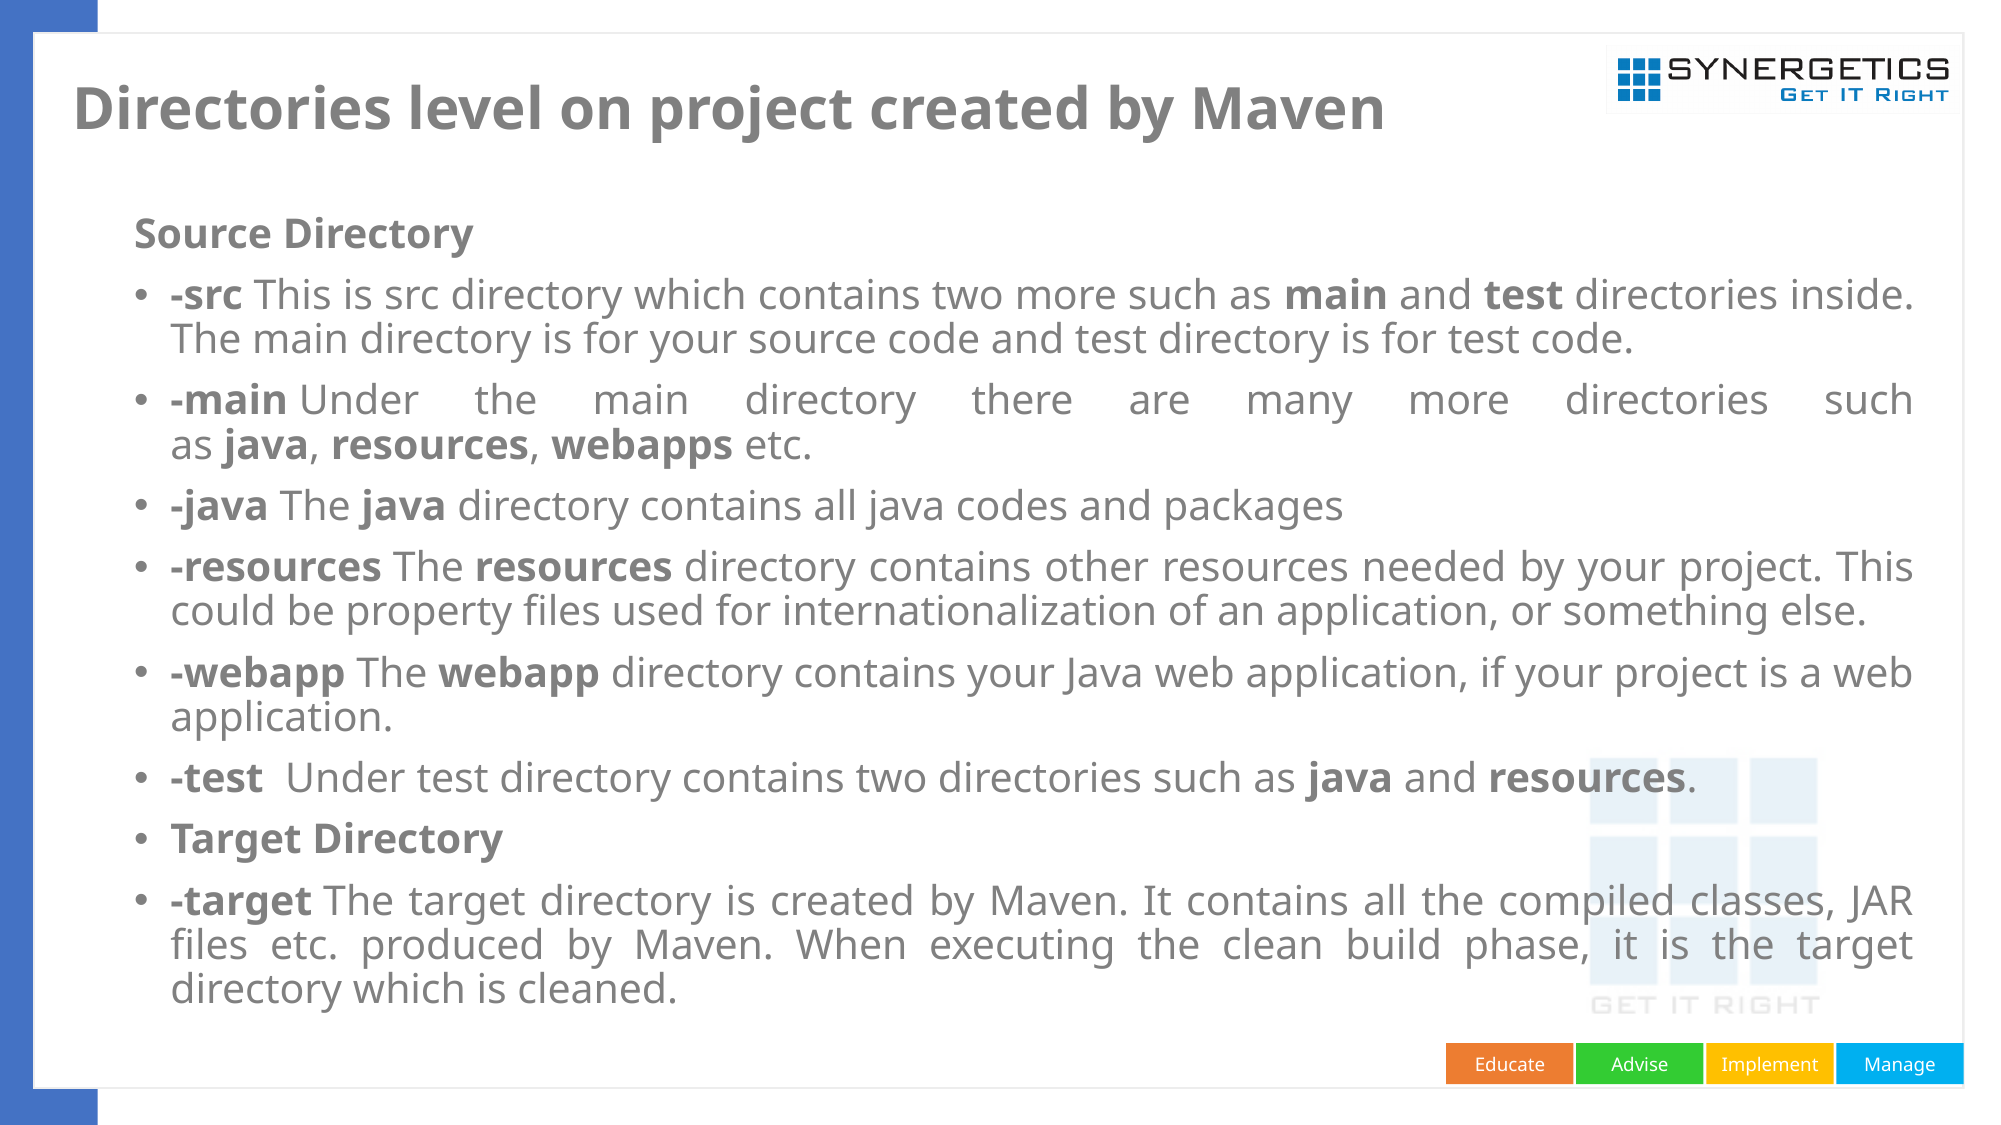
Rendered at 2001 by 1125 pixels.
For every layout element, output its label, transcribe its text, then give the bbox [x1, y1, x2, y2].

list Source Directory -src This is src directory which contains two more such as main and test directories inside. The main directory is for your source code and test directory is for test code. -main Under the main directory there are many more directories such as java, resources, webapps etc. -java The java directory contains all java codes and packages -resources The resources directory contains other resources needed by your project. This could be property files used for internationalization of an application, or something else. -webapp The webapp directory contains your Java web application, if your project is a web application. -test Under test directory contains two directories such as java and resources. Target Directory -target The target directory is created by Maven. It contains all the compiled classes, JAR files etc. produced by Maven. When executing the clean build phase, it is the target directory which is cleaned. [119, 205, 1931, 1035]
picture [1607, 45, 1960, 114]
title Directories level on project created by Maven [57, 45, 1607, 177]
